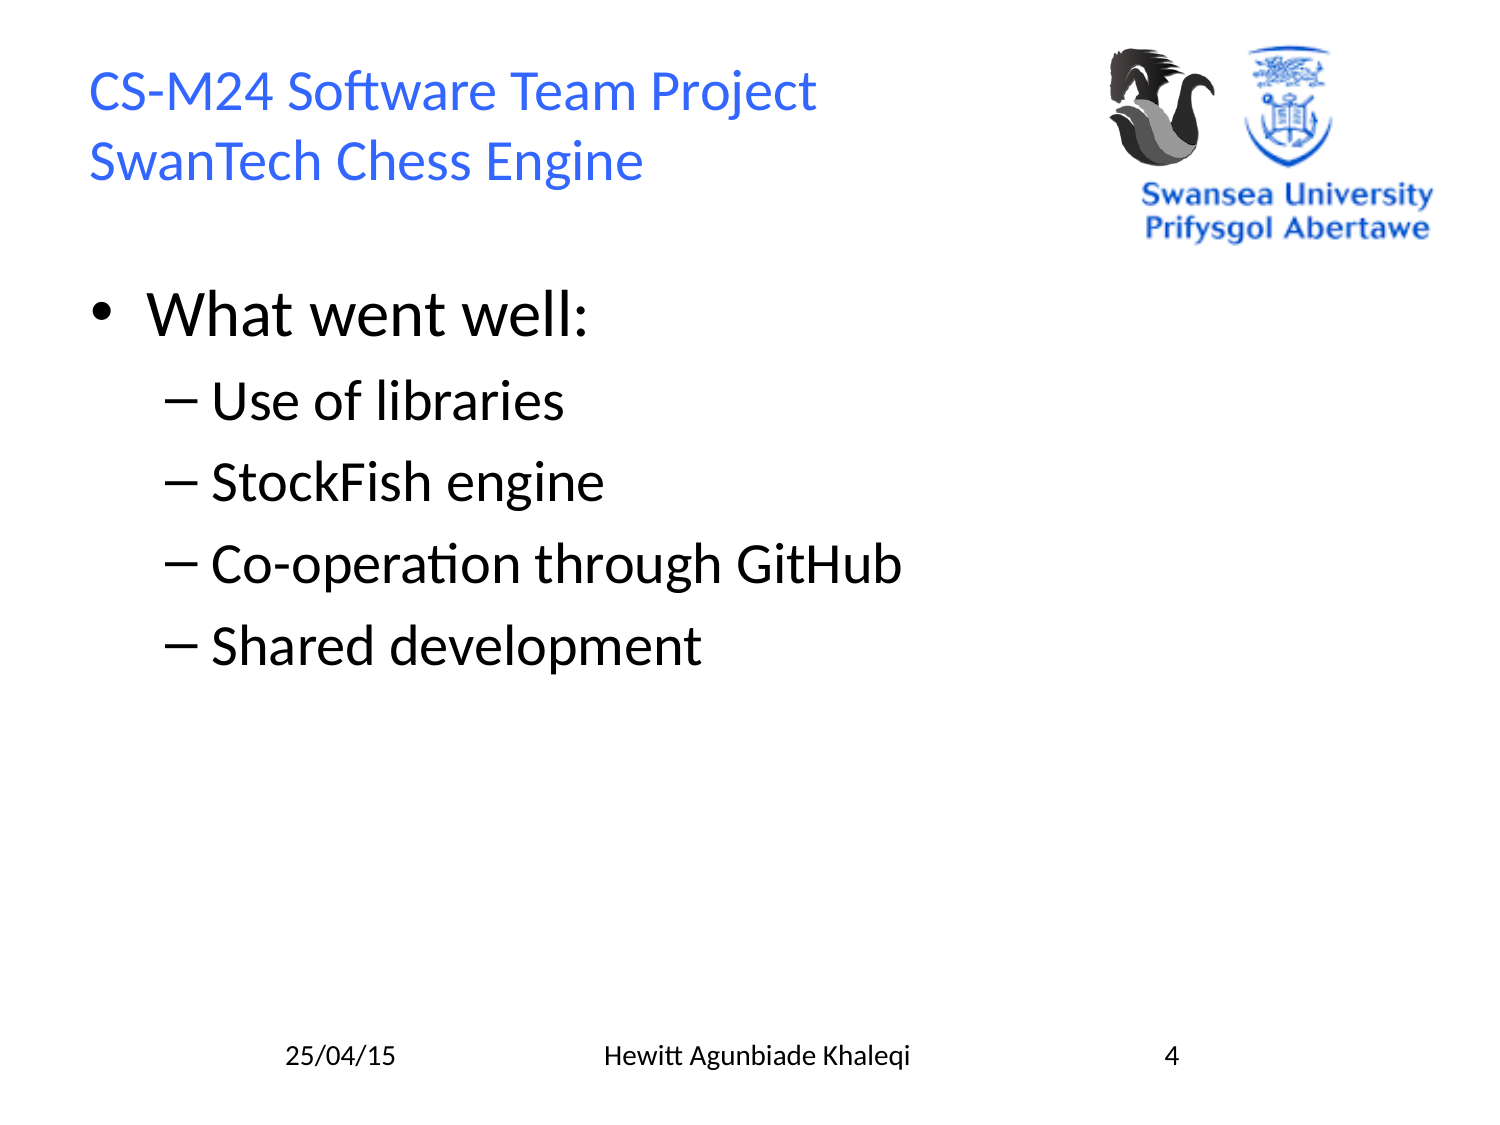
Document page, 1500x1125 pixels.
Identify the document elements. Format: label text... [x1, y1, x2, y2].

picture [1074, 0, 1481, 292]
list What went well: Use of libraries StockFish engine Co-operation through GitHub Shared development [75, 262, 1425, 1005]
